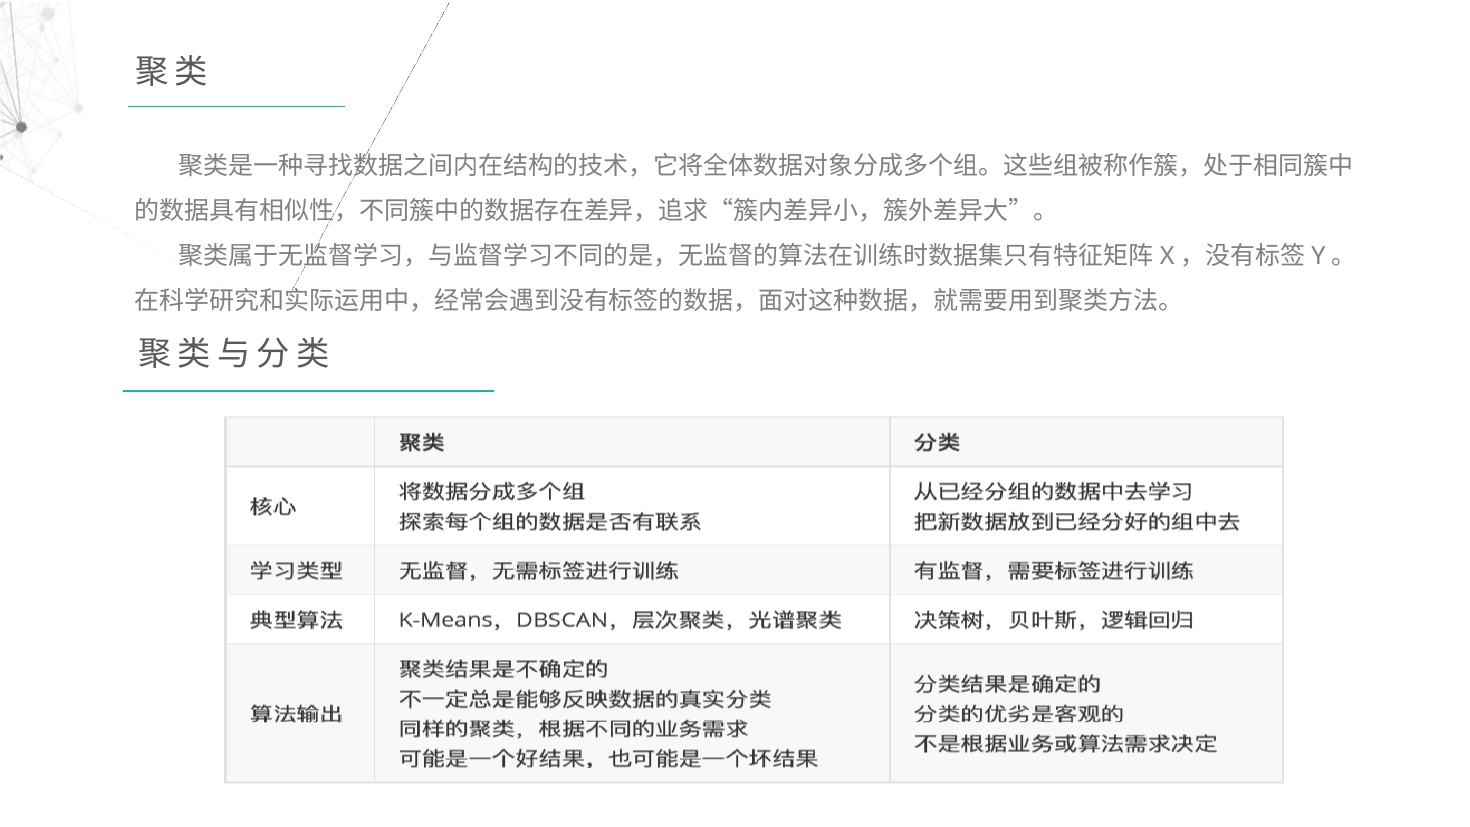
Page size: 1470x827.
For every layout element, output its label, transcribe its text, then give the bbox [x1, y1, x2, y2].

text_box 聚类与分类 [123, 284, 345, 380]
picture [179, 392, 1338, 798]
picture [0, 0, 426, 262]
text_box 聚类是一种寻找数据之间内在结构的技术，它将全体数据对象分成多个组。这些组被称作簇，处于相同簇中的数据具有相似性，不同簇中的数据存在差异，追求“簇内差异小，簇外差异大”。 聚类属于无监督学习，与监督学习不同的是，无监督的算法在训练时数据集只有特征矩阵X，没有标签Y。在科学研究和实际运用中，经常会遇到没有标签的数据，面对这种数据，就需要用到聚类方法。 [123, 129, 1369, 365]
